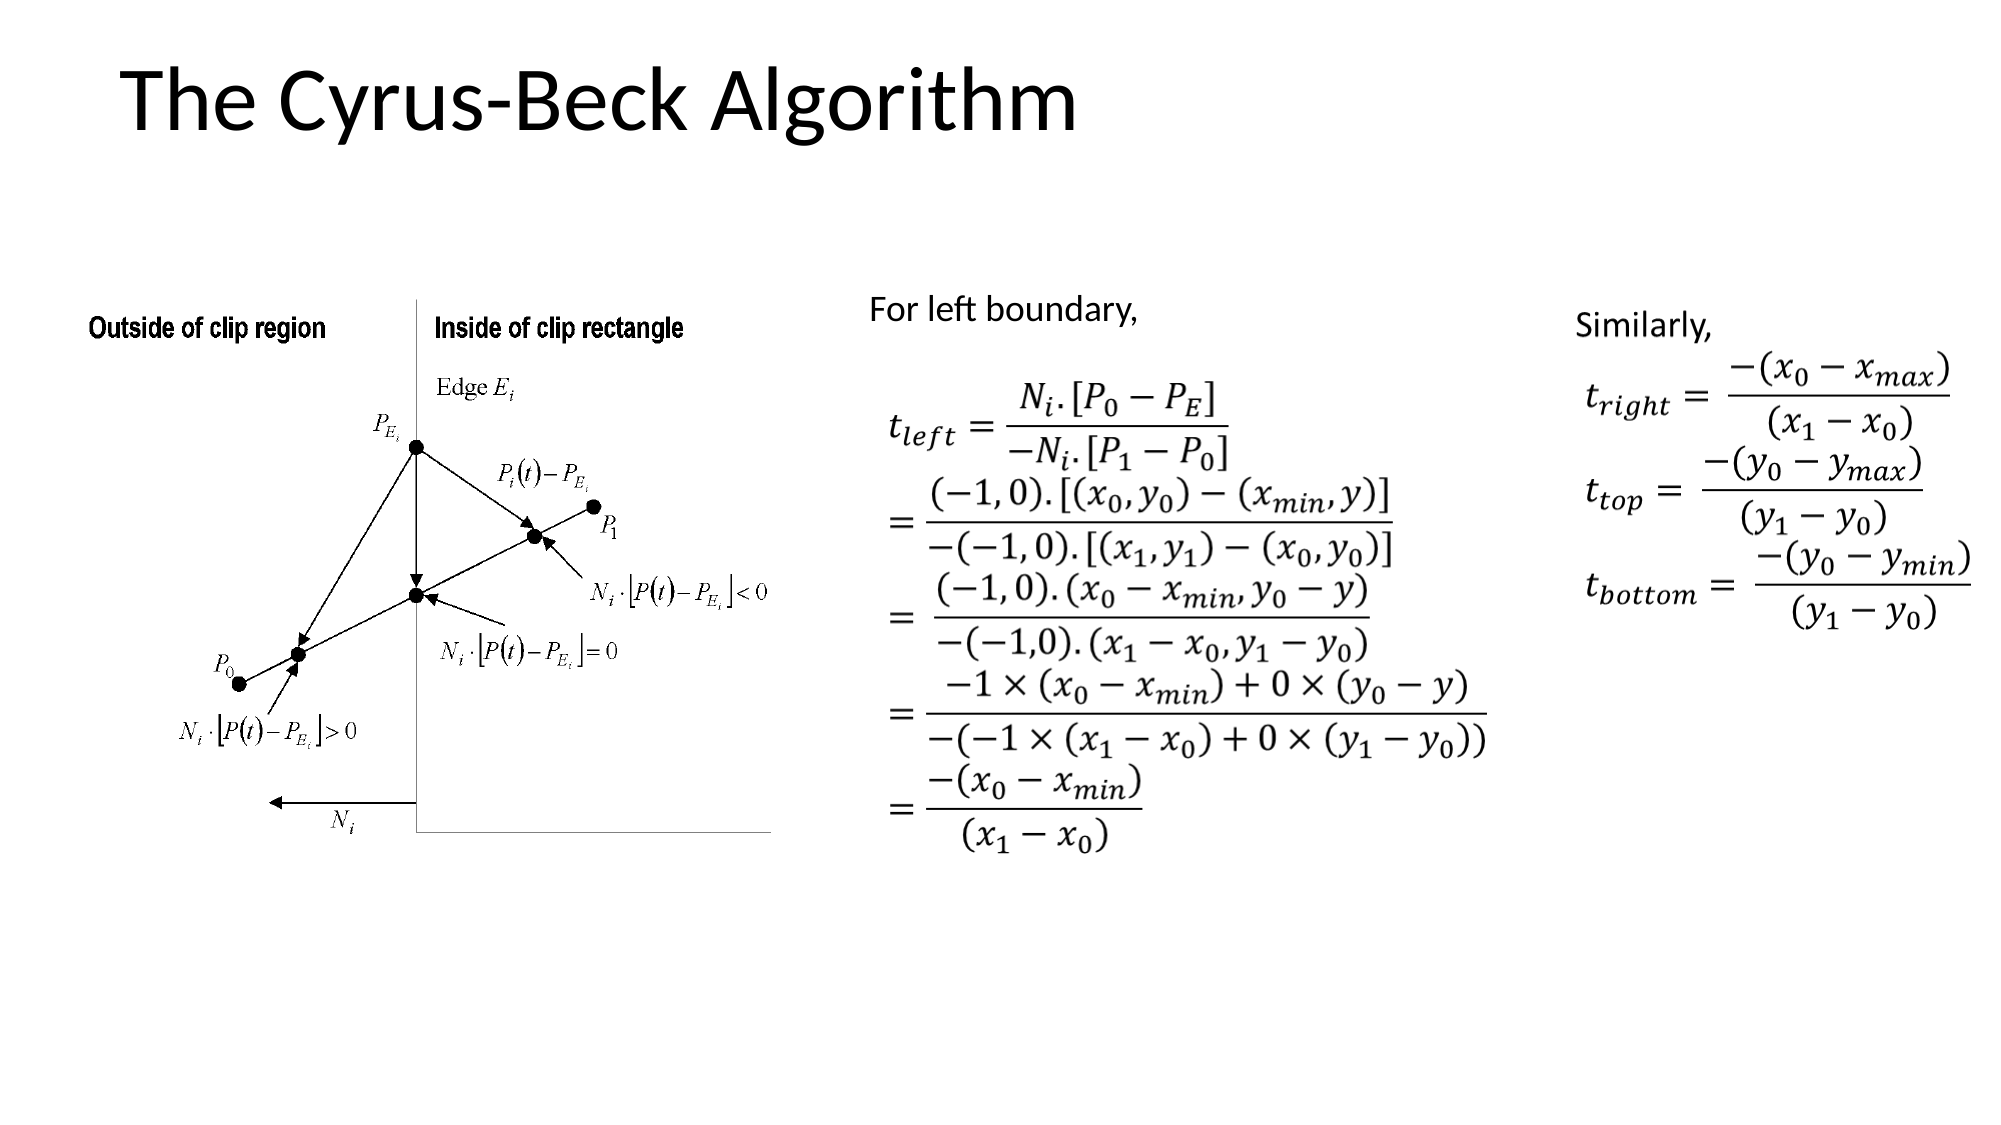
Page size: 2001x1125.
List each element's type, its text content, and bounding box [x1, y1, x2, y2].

text_box [874, 378, 1501, 858]
picture [56, 294, 777, 843]
title The Cyrus-Beck Algorithm [104, 0, 1501, 203]
text_box [1560, 294, 1996, 640]
text_box For left boundary, [854, 276, 1168, 337]
